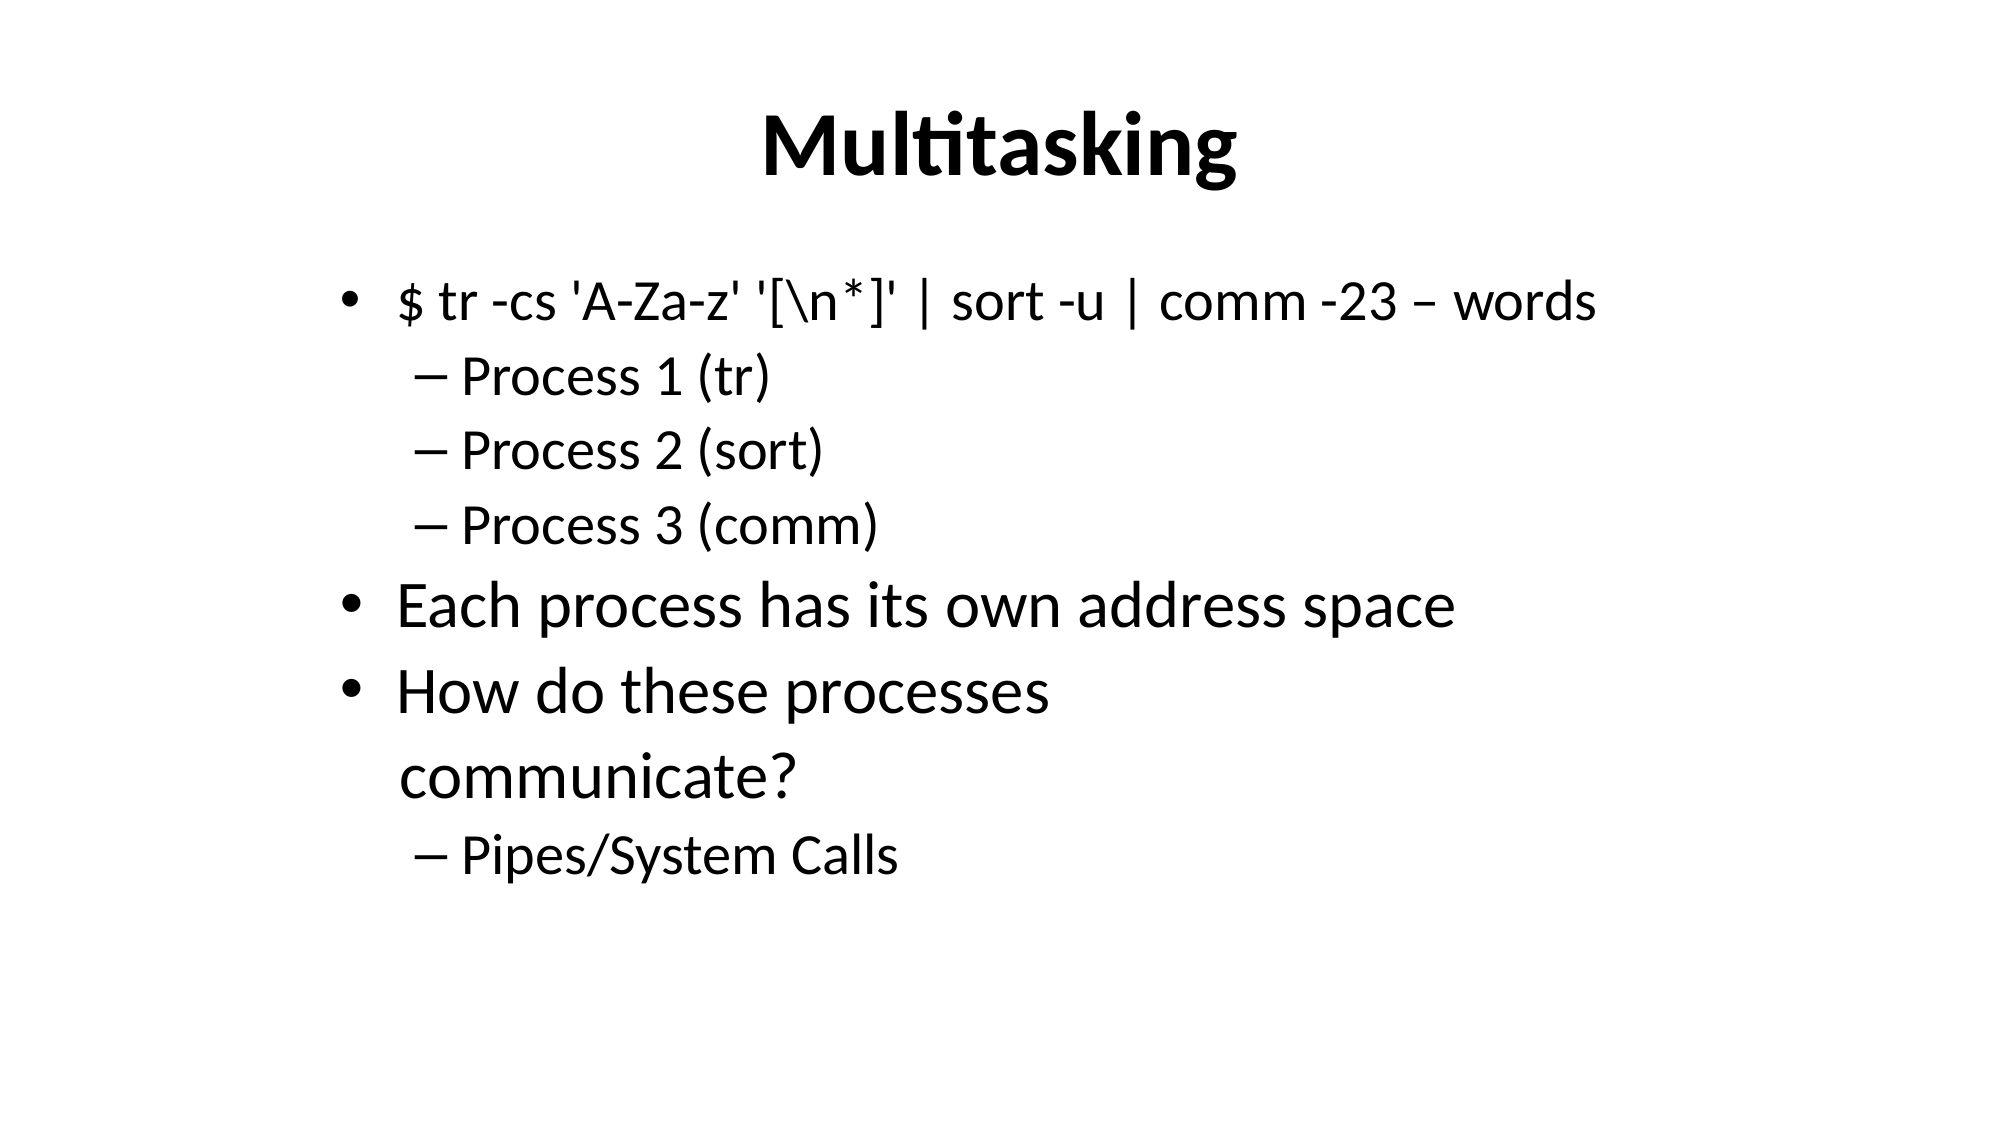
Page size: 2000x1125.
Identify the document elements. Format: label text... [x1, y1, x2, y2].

title Multitasking [324, 45, 1675, 233]
list $ tr -cs 'A-Za-z' '[\n*]' | sort -u | comm -23 – words Process 1 (tr) Process 2 (sort) Process 3 (comm) Each process has its own address space How do these processes communicate? Pipes/System Calls [324, 262, 1675, 1005]
